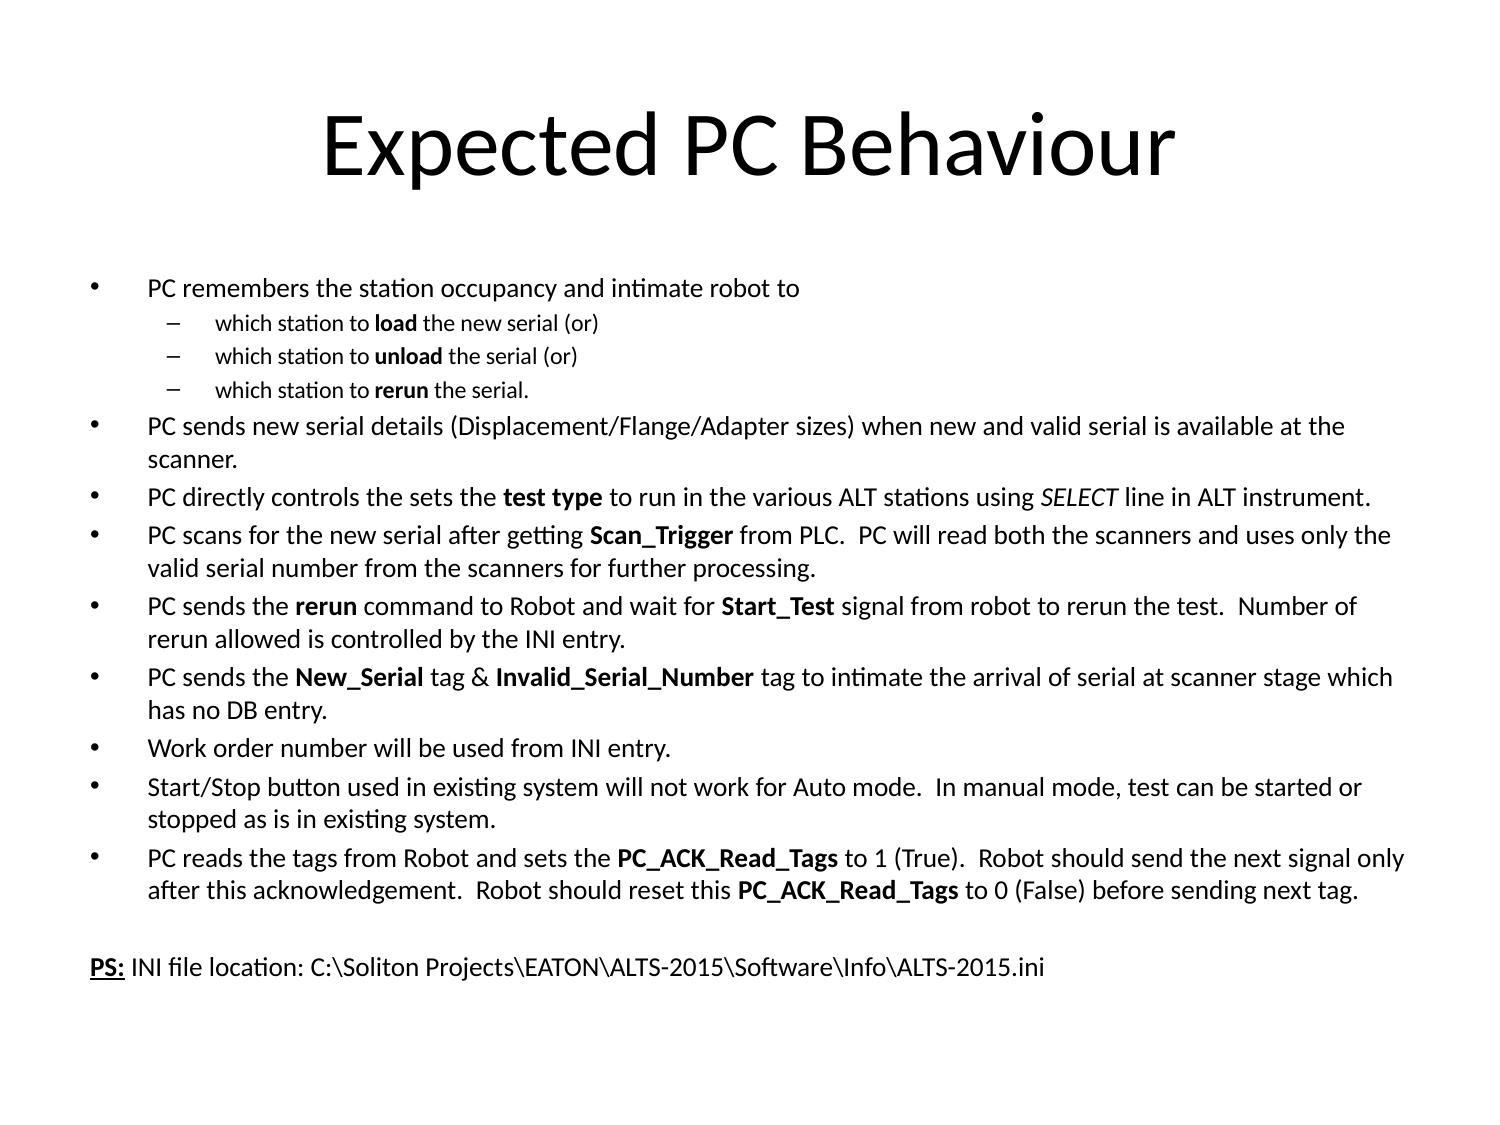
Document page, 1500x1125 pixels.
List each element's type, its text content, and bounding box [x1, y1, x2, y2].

list PC remembers the station occupancy and intimate robot to which station to load the new serial (or) which station to unload the serial (or) which station to rerun the serial. PC sends new serial details (Displacement/Flange/Adapter sizes) when new and valid serial is available at the scanner. PC directly controls the sets the test type to run in the various ALT stations using SELECT line in ALT instrument. PC scans for the new serial after getting Scan_Trigger from PLC. PC will read both the scanners and uses only the valid serial number from the scanners for further processing. PC sends the rerun command to Robot and wait for Start_Test signal from robot to rerun the test. Number of rerun allowed is controlled by the INI entry. PC sends the New_Serial tag & Invalid_Serial_Number tag to intimate the arrival of serial at scanner stage which has no DB entry. Work order number will be used from INI entry. Start/Stop button used in existing system will not work for Auto mode. In manual mode, test can be started or stopped as is in existing system. PC reads the tags from Robot and sets the PC_ACK_Read_Tags to 1 (True). Robot should send the next signal only after this acknowledgement. Robot should reset this PC_ACK_Read_Tags to 0 (False) before sending next tag. PS: INI file location: C:\Soliton Projects\EATON\ALTS-2015\Software\Info\ALTS-2015.ini [75, 262, 1425, 1005]
title Expected PC Behaviour [75, 45, 1425, 233]
